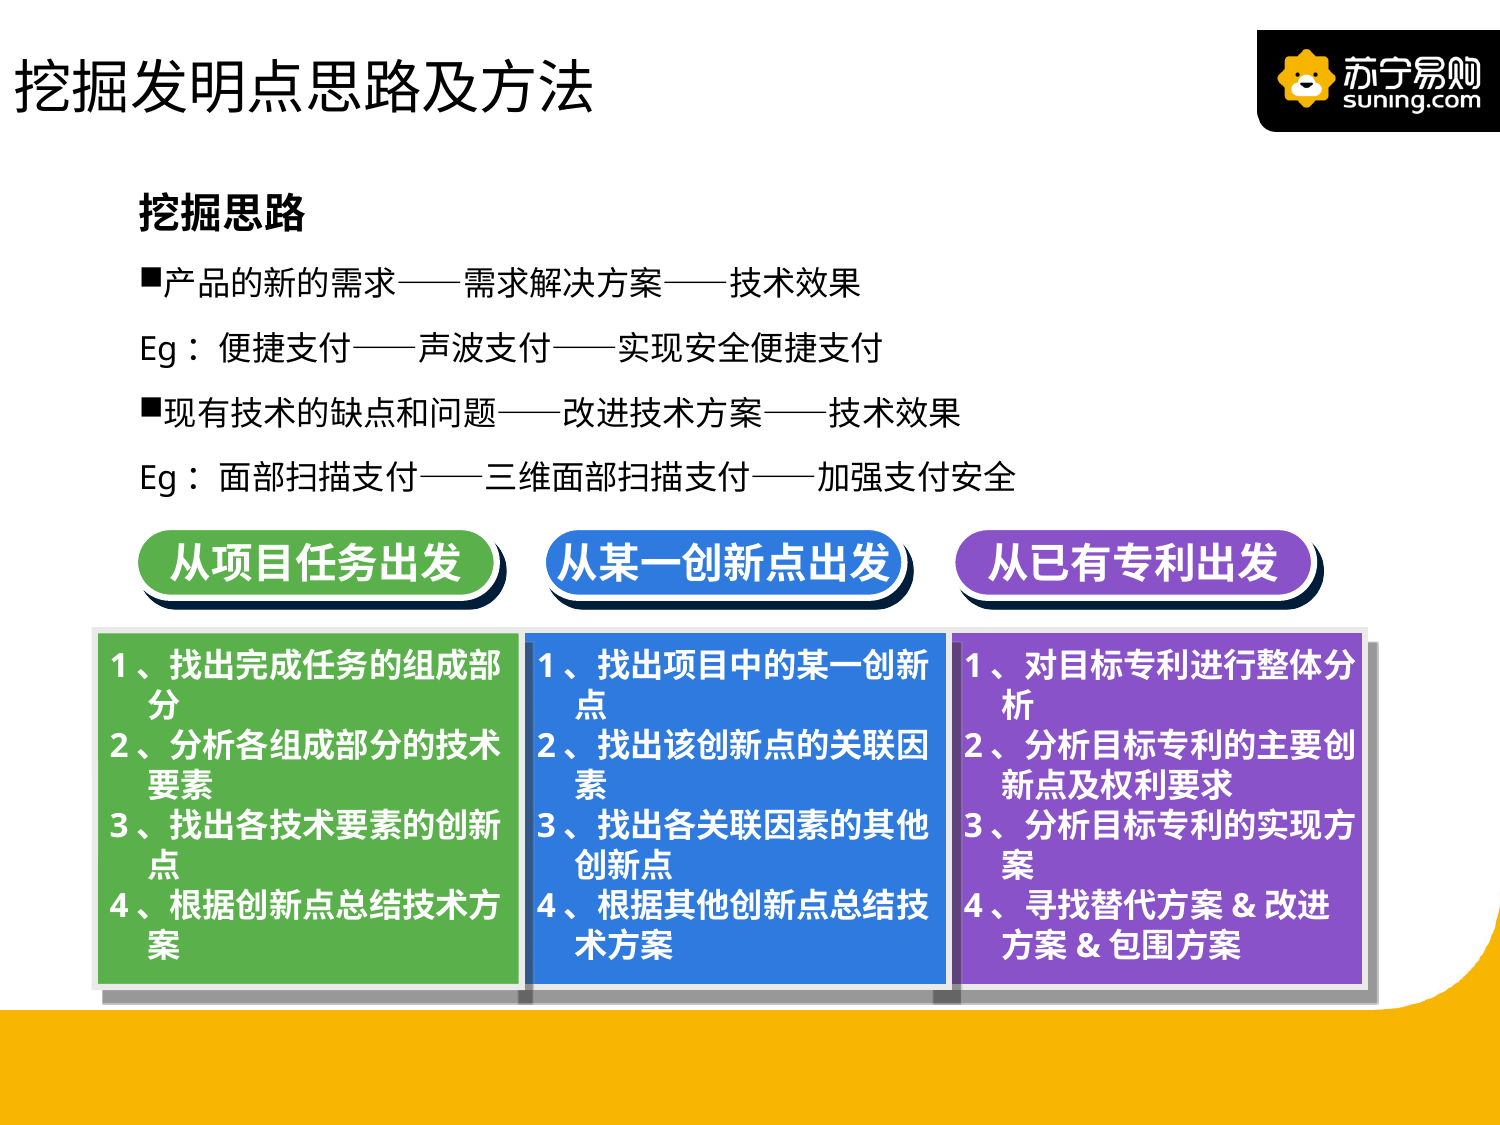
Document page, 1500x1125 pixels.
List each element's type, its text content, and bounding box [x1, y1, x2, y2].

title 挖掘发明点思路及方法 [0, 42, 1349, 161]
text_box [94, 526, 1377, 988]
picture [0, 0, 1500, 1125]
text_box 挖掘思路 产品的新的需求——需求解决方案——技术效果 Eg：便捷支付——声波支付——实现安全便捷支付 现有技术的缺点和问题——改进技术方案——技术效果 Eg：面部扫描支付——三维面部扫描支付——加强支付安全 [123, 179, 1318, 525]
